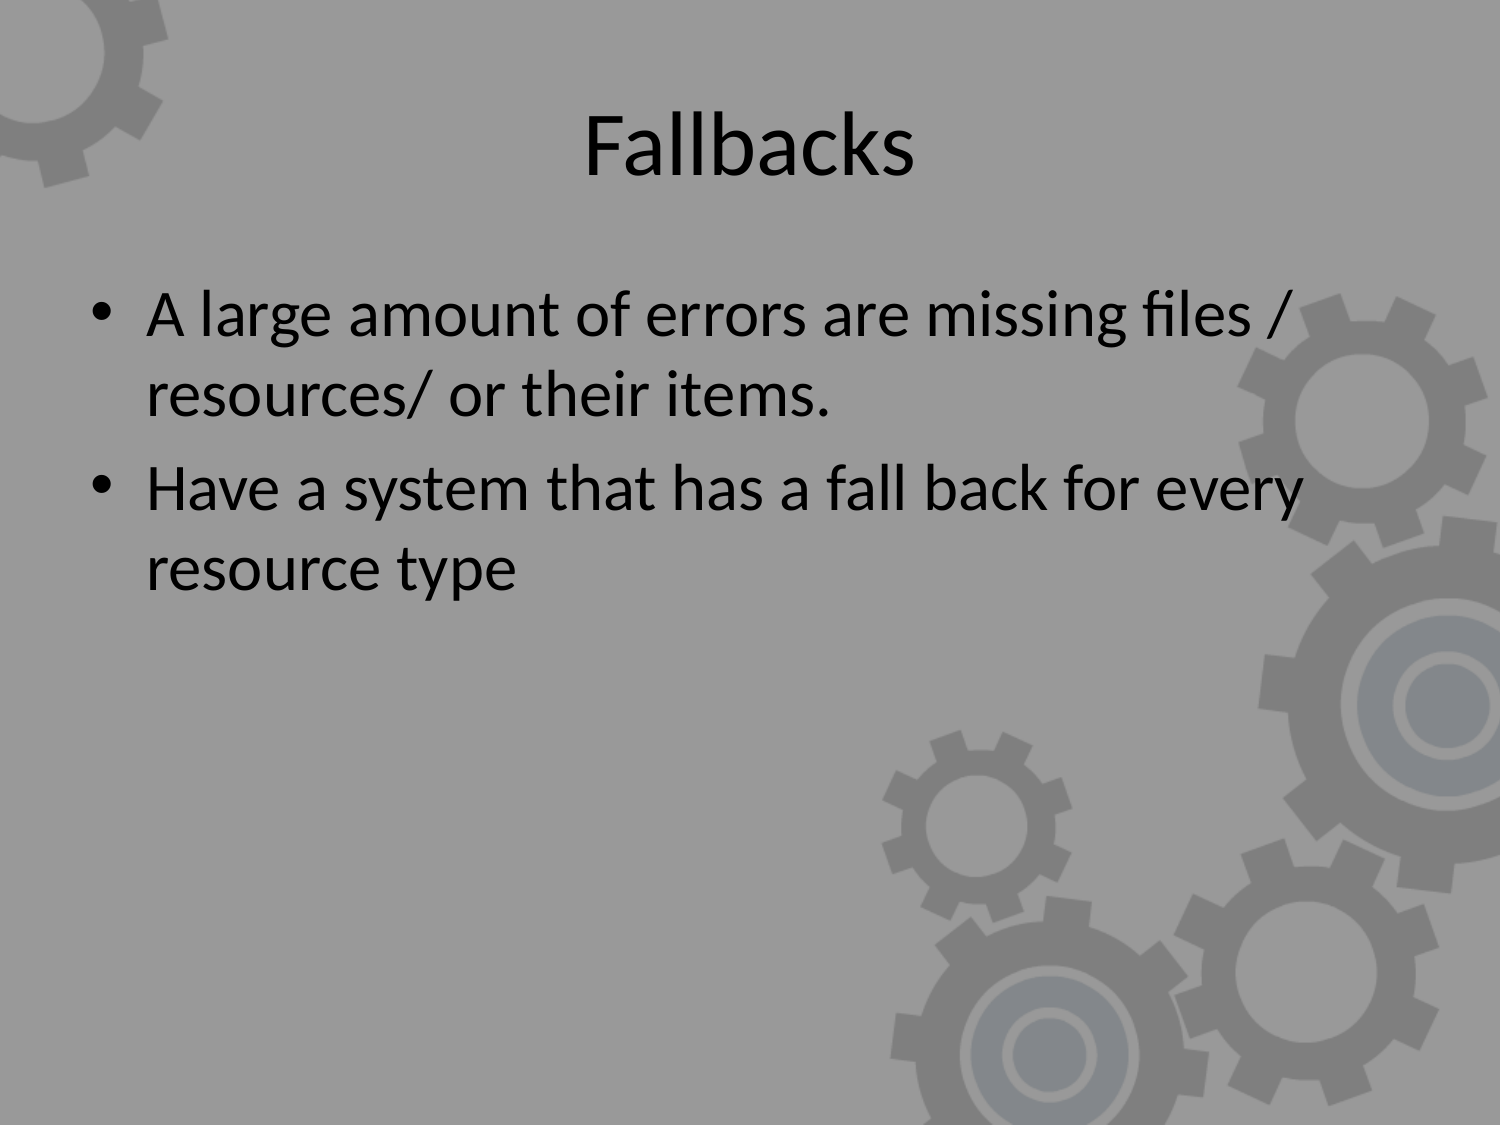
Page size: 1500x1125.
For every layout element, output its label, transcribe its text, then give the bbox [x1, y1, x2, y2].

list A large amount of errors are missing files / resources/ or their items. Have a system that has a fall back for every resource type [75, 262, 1425, 1005]
title Fallbacks [75, 45, 1425, 233]
picture [0, 0, 1500, 1125]
